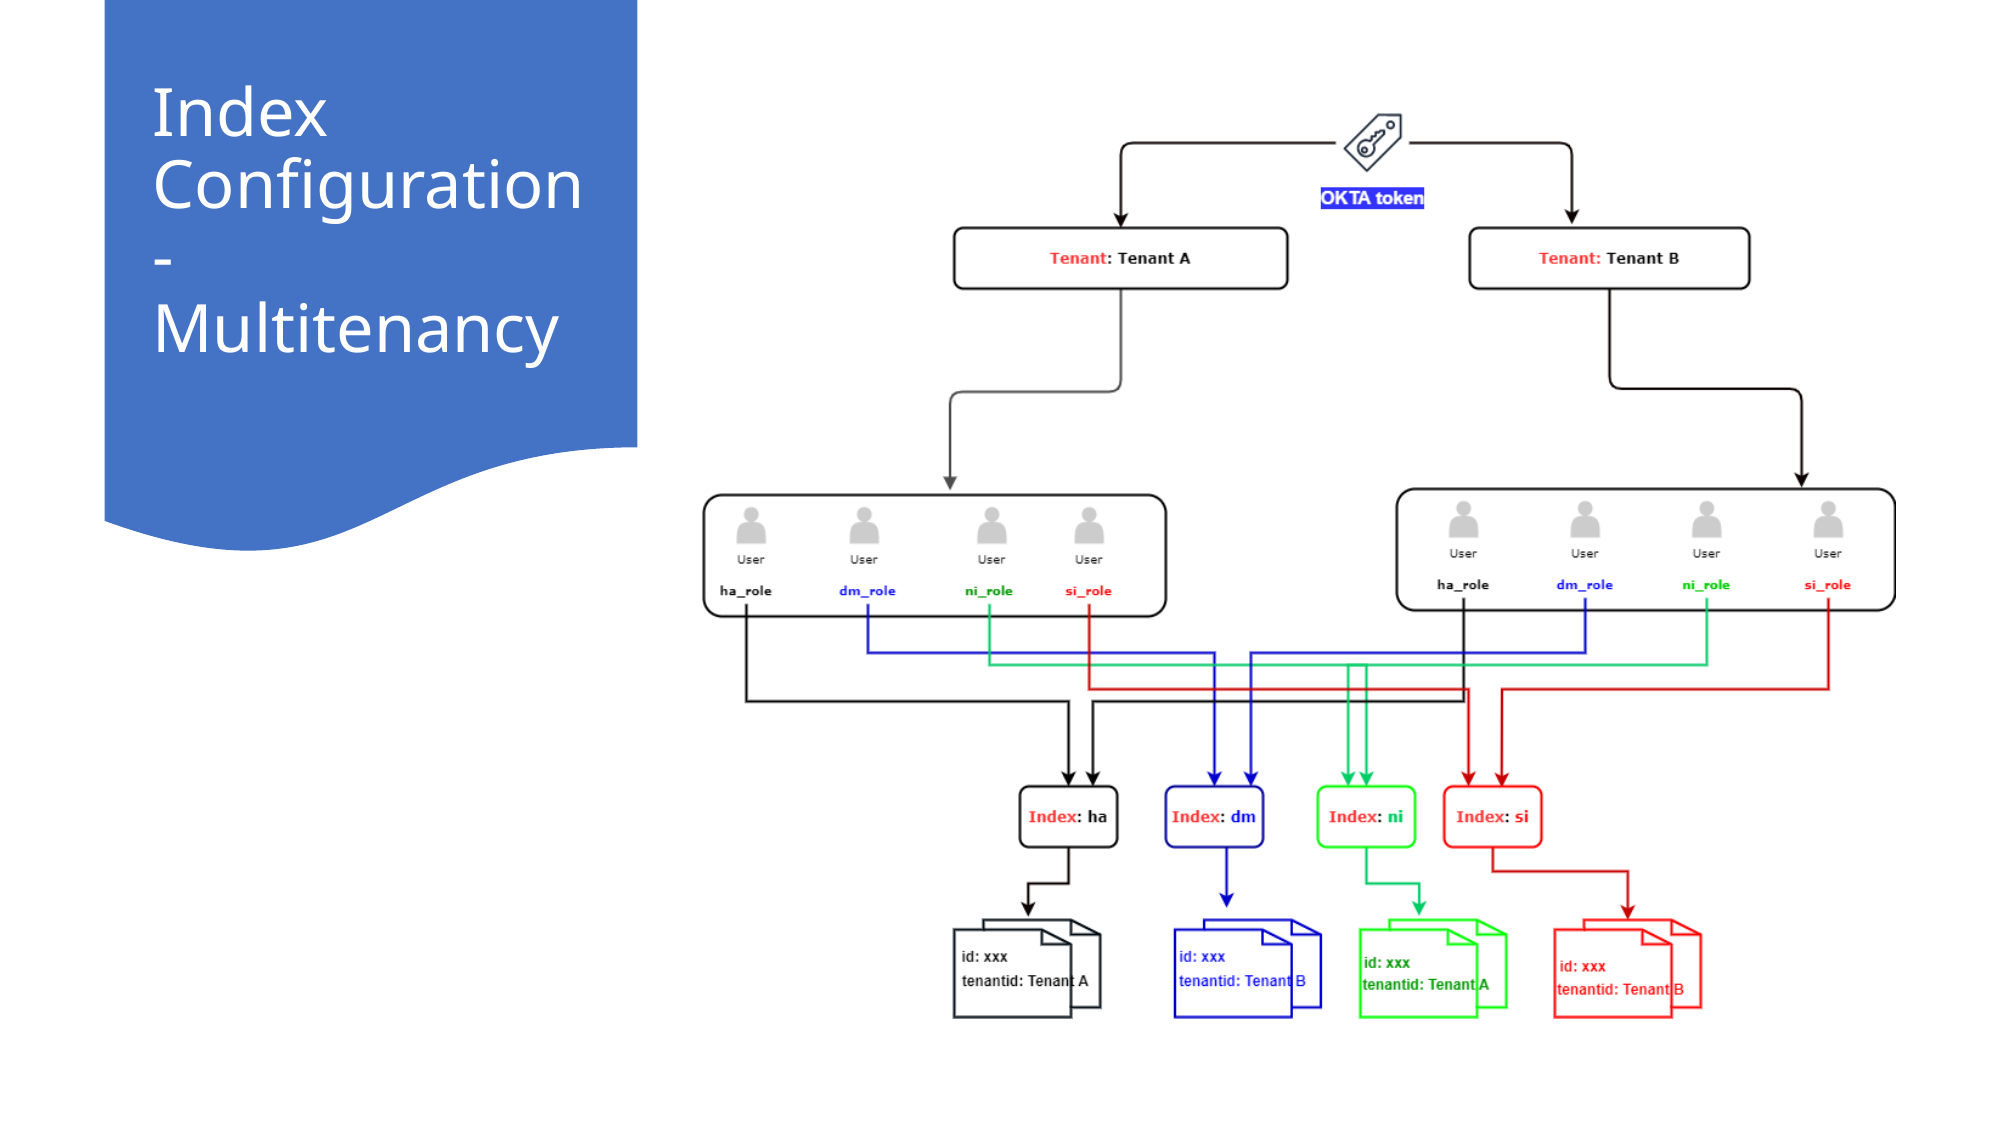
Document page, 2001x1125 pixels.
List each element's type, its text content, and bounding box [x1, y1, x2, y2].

text_box [103, 0, 639, 552]
title Index Configuration - Multitenancy [137, 28, 604, 417]
picture [690, 105, 1896, 1019]
